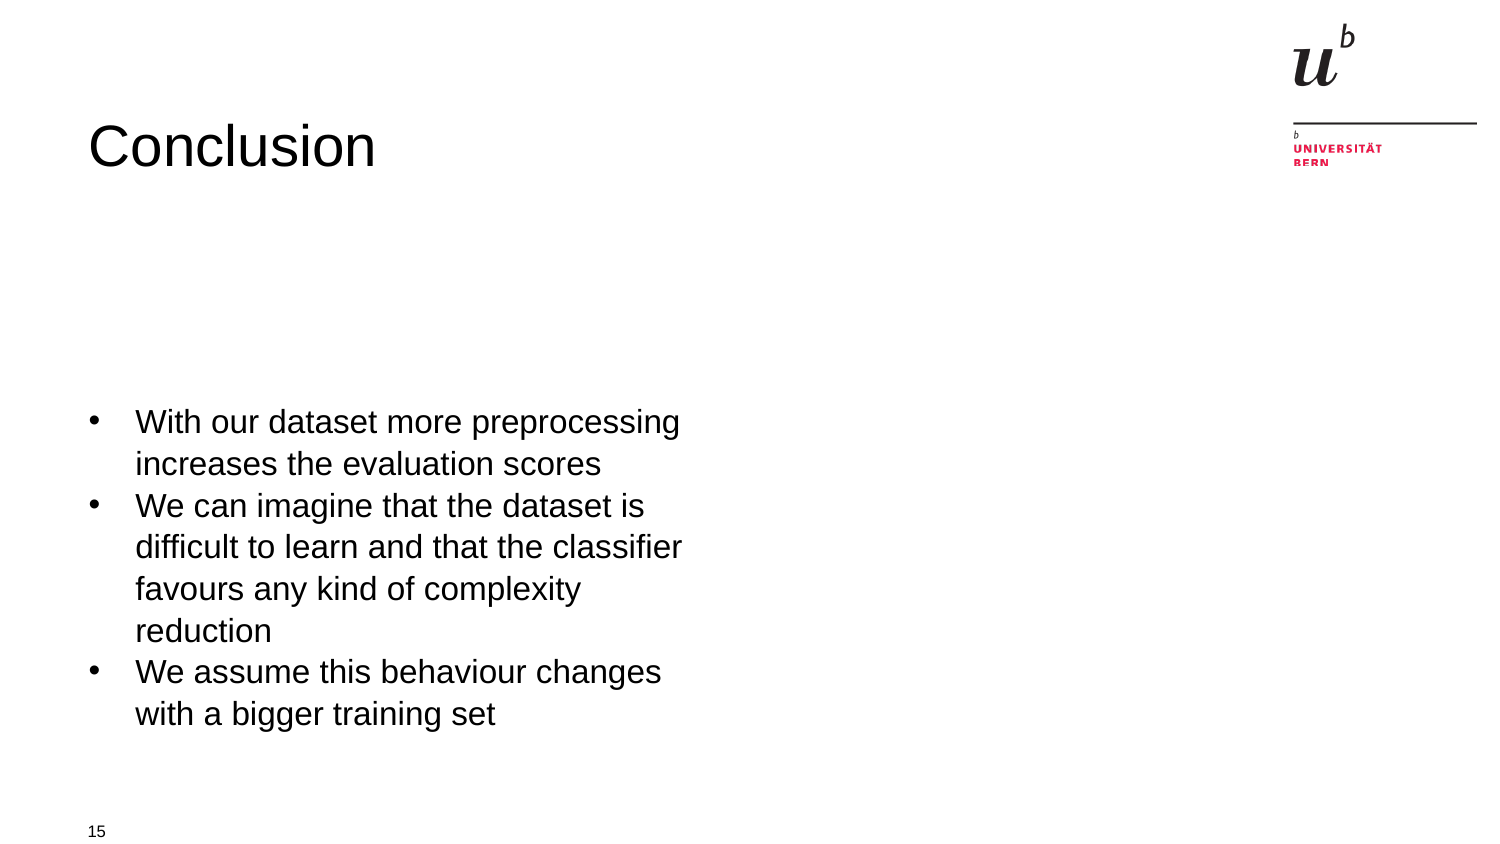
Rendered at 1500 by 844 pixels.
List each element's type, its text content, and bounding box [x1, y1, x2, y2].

list With our dataset more preprocessing increases the evaluation scores We can imagine that the dataset is difficult to learn and that the classifier favours any kind of complexity reduction We assume this behaviour changes with a bigger training set [88, 398, 700, 783]
title Conclusion [88, 111, 1241, 179]
